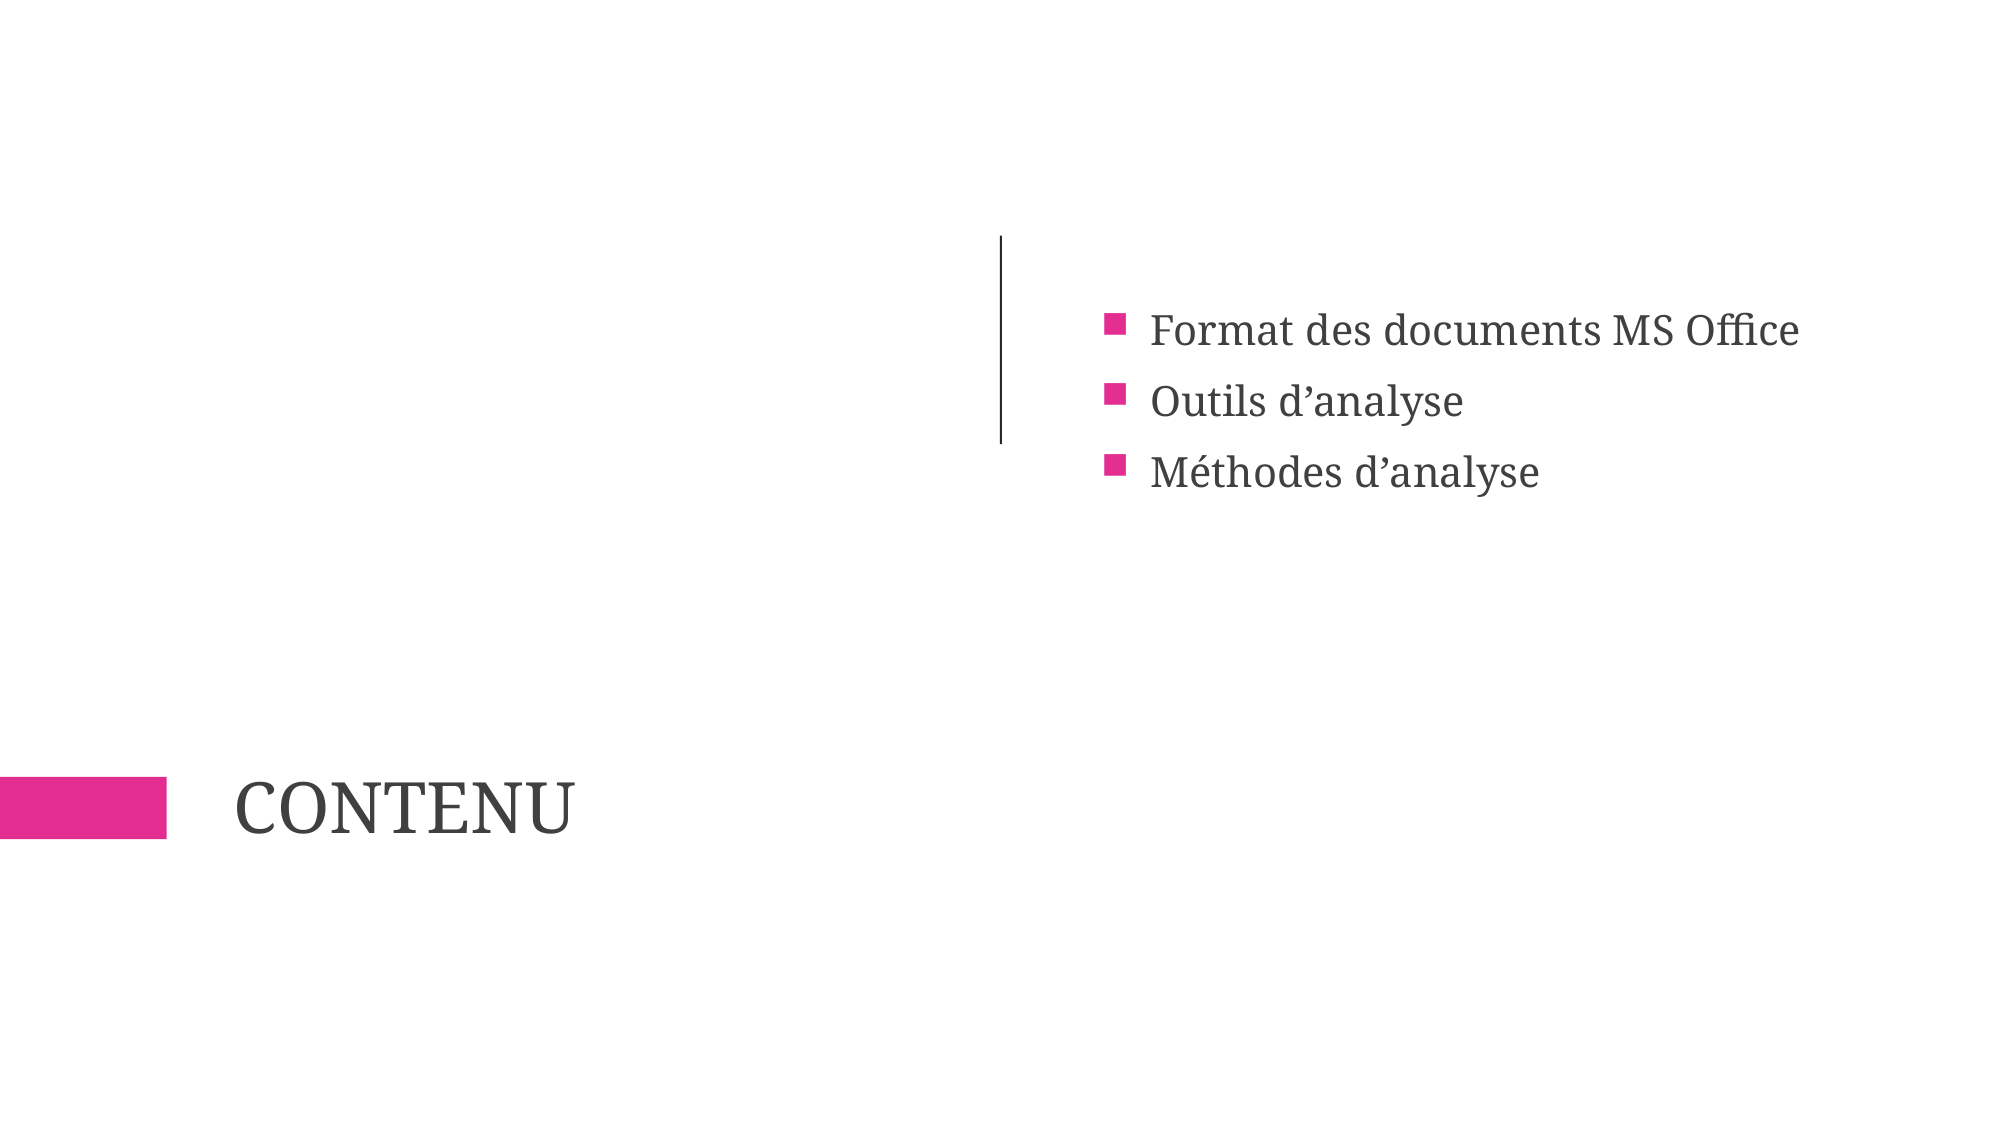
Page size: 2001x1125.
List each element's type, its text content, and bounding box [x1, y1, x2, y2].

title Contenu [234, 763, 835, 927]
list Format des documents MS Office Outils d’analyse Méthodes d’analyse [1085, 0, 1905, 1125]
